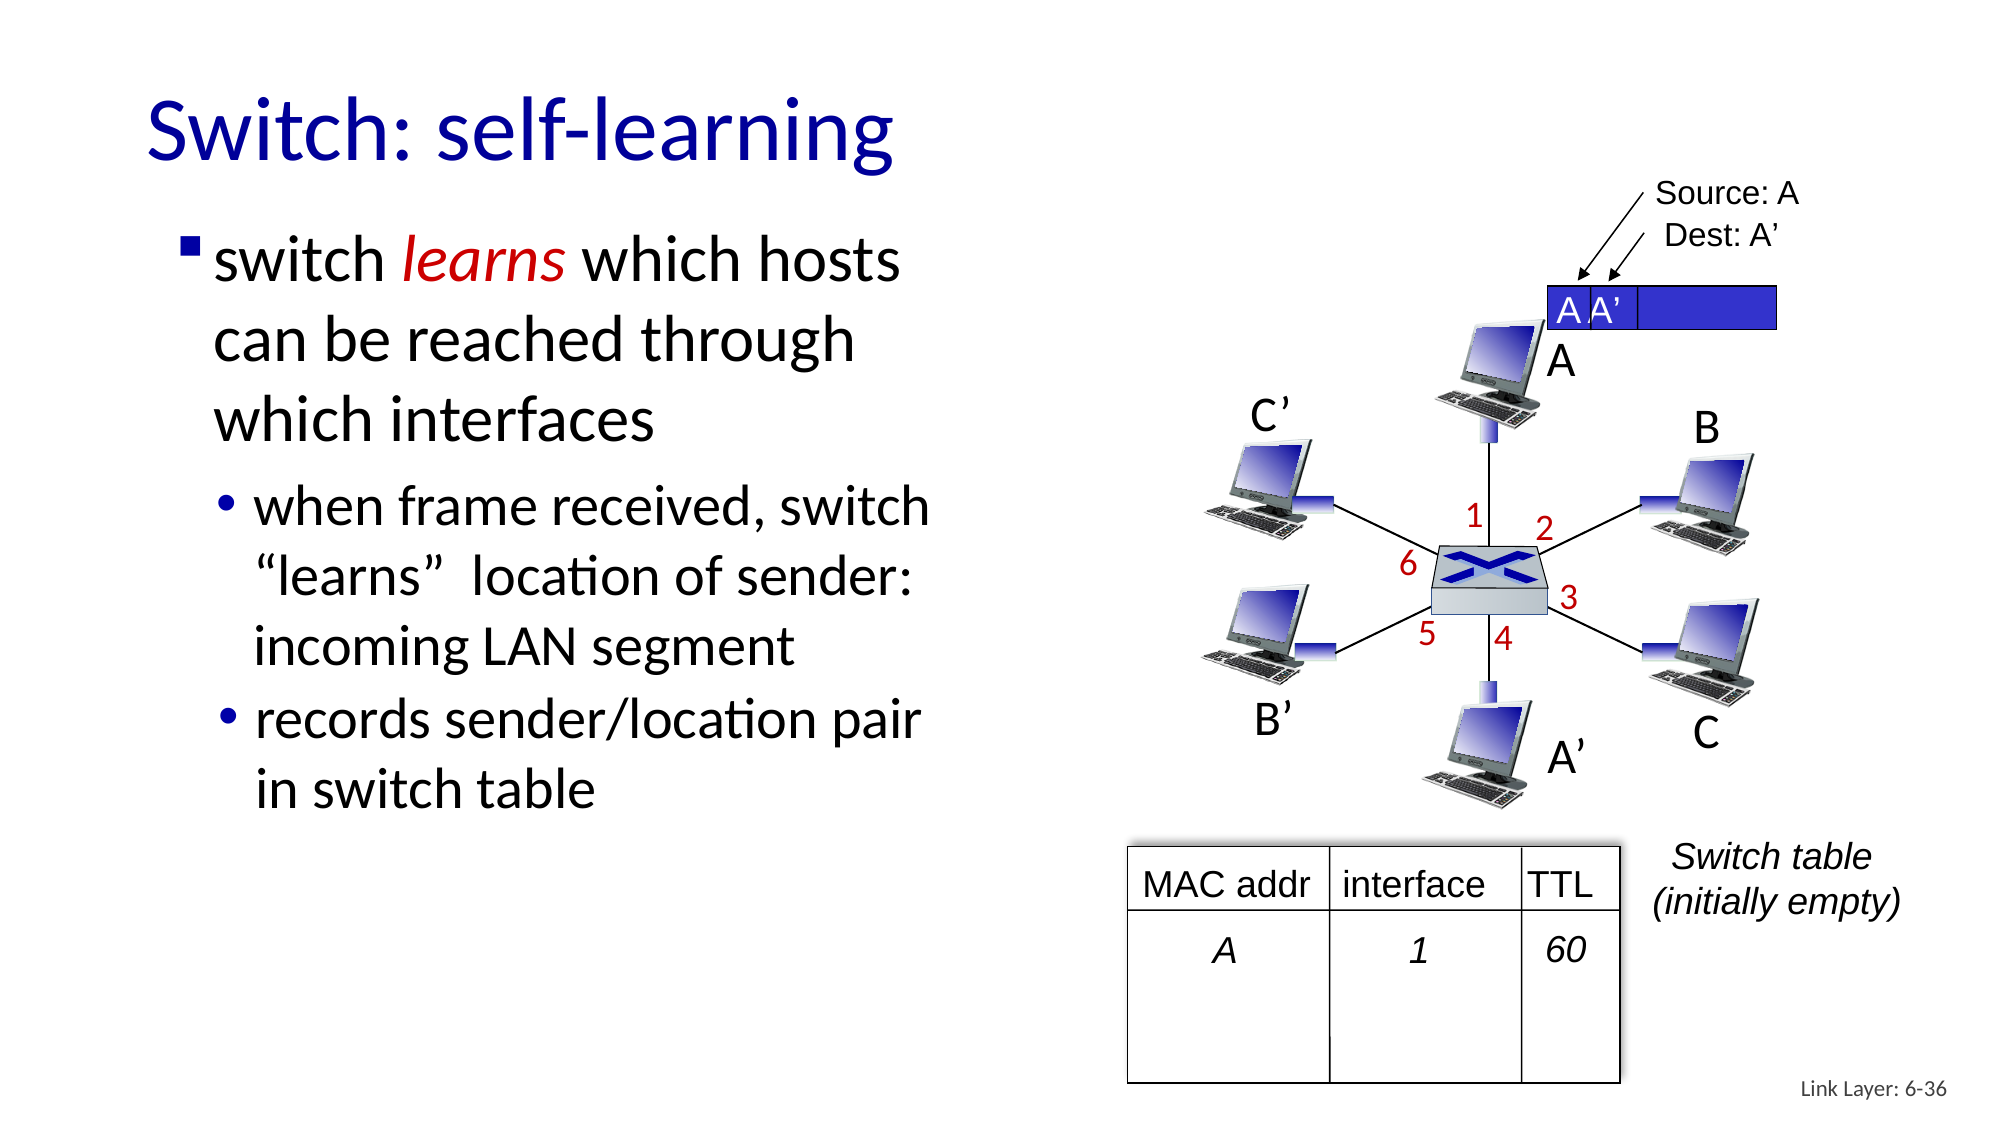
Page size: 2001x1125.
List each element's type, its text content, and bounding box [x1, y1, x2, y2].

text_box when frame received, switch “learns” location of sender: incoming LAN segment [126, 459, 967, 692]
slide_number Link Layer: 6-36 [1512, 1056, 1963, 1117]
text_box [1196, 917, 1603, 980]
text_box records sender/location pair in switch table [128, 672, 969, 844]
text_box switch learns which hosts can be reached through which interfaces [160, 206, 1001, 1020]
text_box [1577, 164, 1816, 282]
text_box Switch table (initially empty) [1637, 824, 1917, 930]
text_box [1542, 278, 1777, 340]
title Switch: self-learning [131, 57, 1857, 205]
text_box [1174, 314, 1762, 818]
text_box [1125, 846, 1621, 1084]
